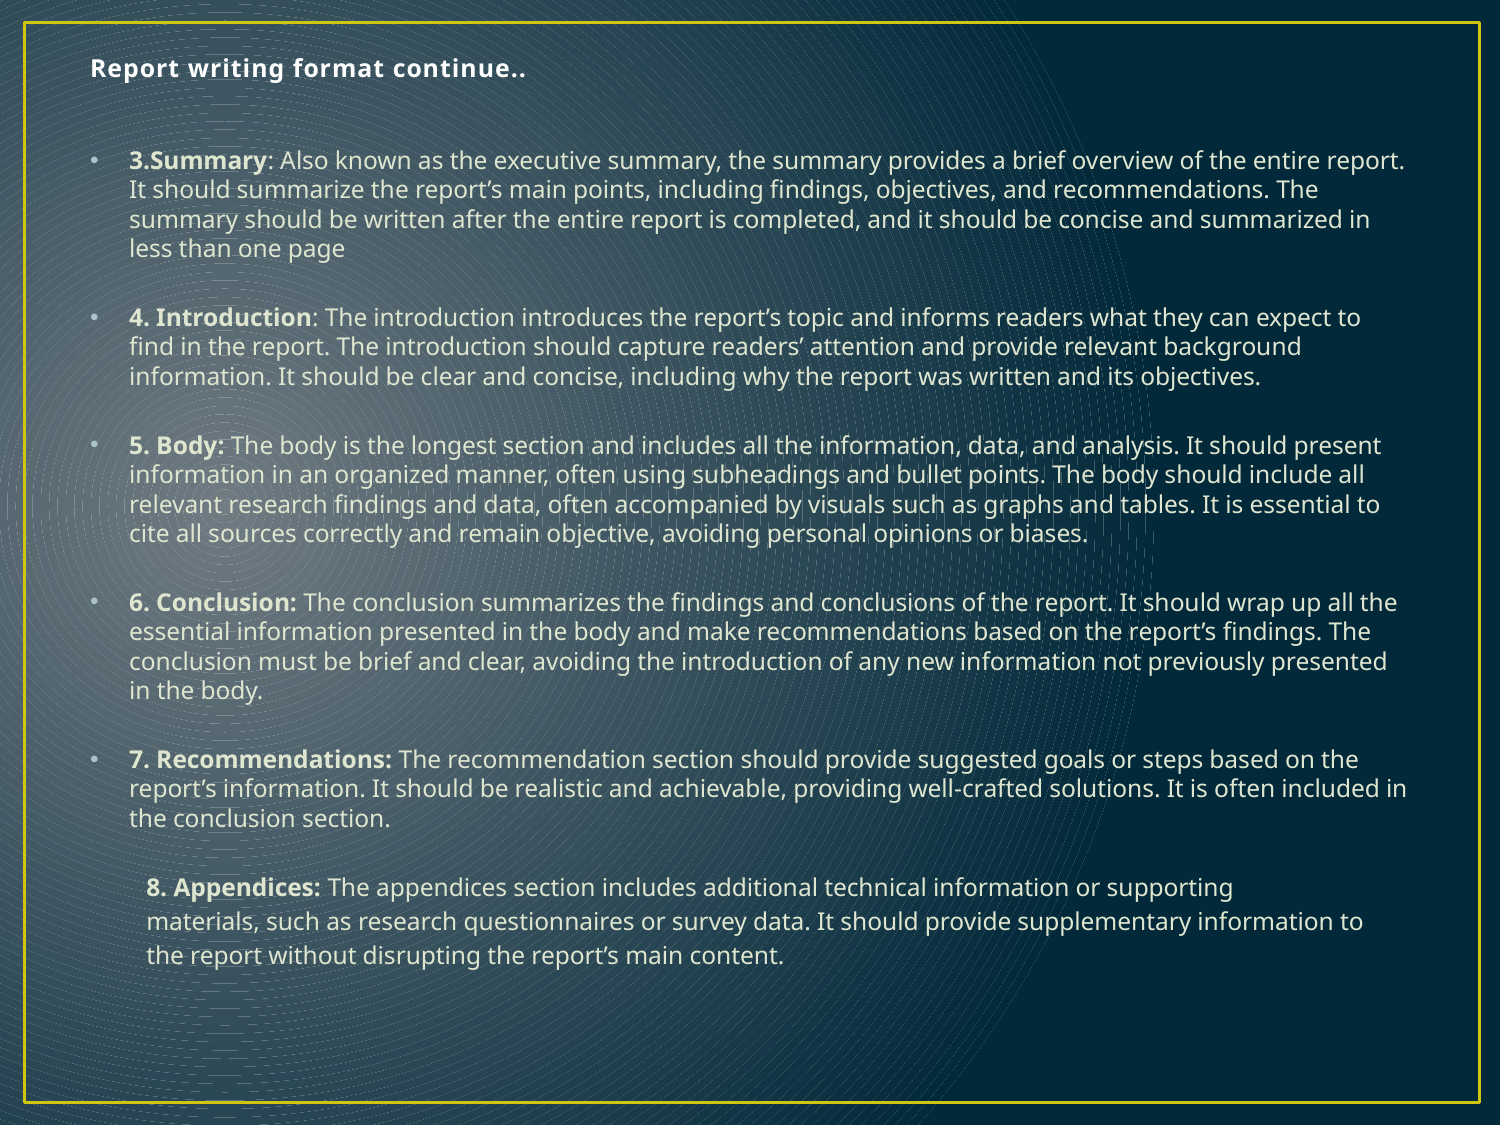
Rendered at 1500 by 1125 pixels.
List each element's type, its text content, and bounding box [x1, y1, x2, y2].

title Report writing format continue.. [75, 45, 1425, 90]
list 3.Summary: Also known as the executive summary, the summary provides a brief overview of the entire report. It should summarize the report’s main points, including findings, objectives, and recommendations. The summary should be written after the entire report is completed, and it should be concise and summarized in less than one page 4. Introduction: The introduction introduces the report’s topic and informs readers what they can expect to find in the report. The introduction should capture readers’ attention and provide relevant background information. It should be clear and concise, including why the report was written and its objectives. 5. Body: The body is the longest section and includes all the information, data, and analysis. It should present information in an organized manner, often using subheadings and bullet points. The body should include all relevant research findings and data, often accompanied by visuals such as graphs and tables. It is essential to cite all sources correctly and remain objective, avoiding personal opinions or biases. 6. Conclusion: The conclusion summarizes the findings and conclusions of the report. It should wrap up all the essential information presented in the body and make recommendations based on the report’s findings. The conclusion must be brief and clear, avoiding the introduction of any new information not previously presented in the body. 7. Recommendations: The recommendation section should provide suggested goals or steps based on the report’s information. It should be realistic and achievable, providing well-crafted solutions. It is often included in the conclusion section. 8. Appendices: The appendices section includes additional technical information or supporting materials, such as research questionnaires or survey data. It should provide supplementary information to the report without disrupting the report’s main content. [75, 137, 1425, 1071]
